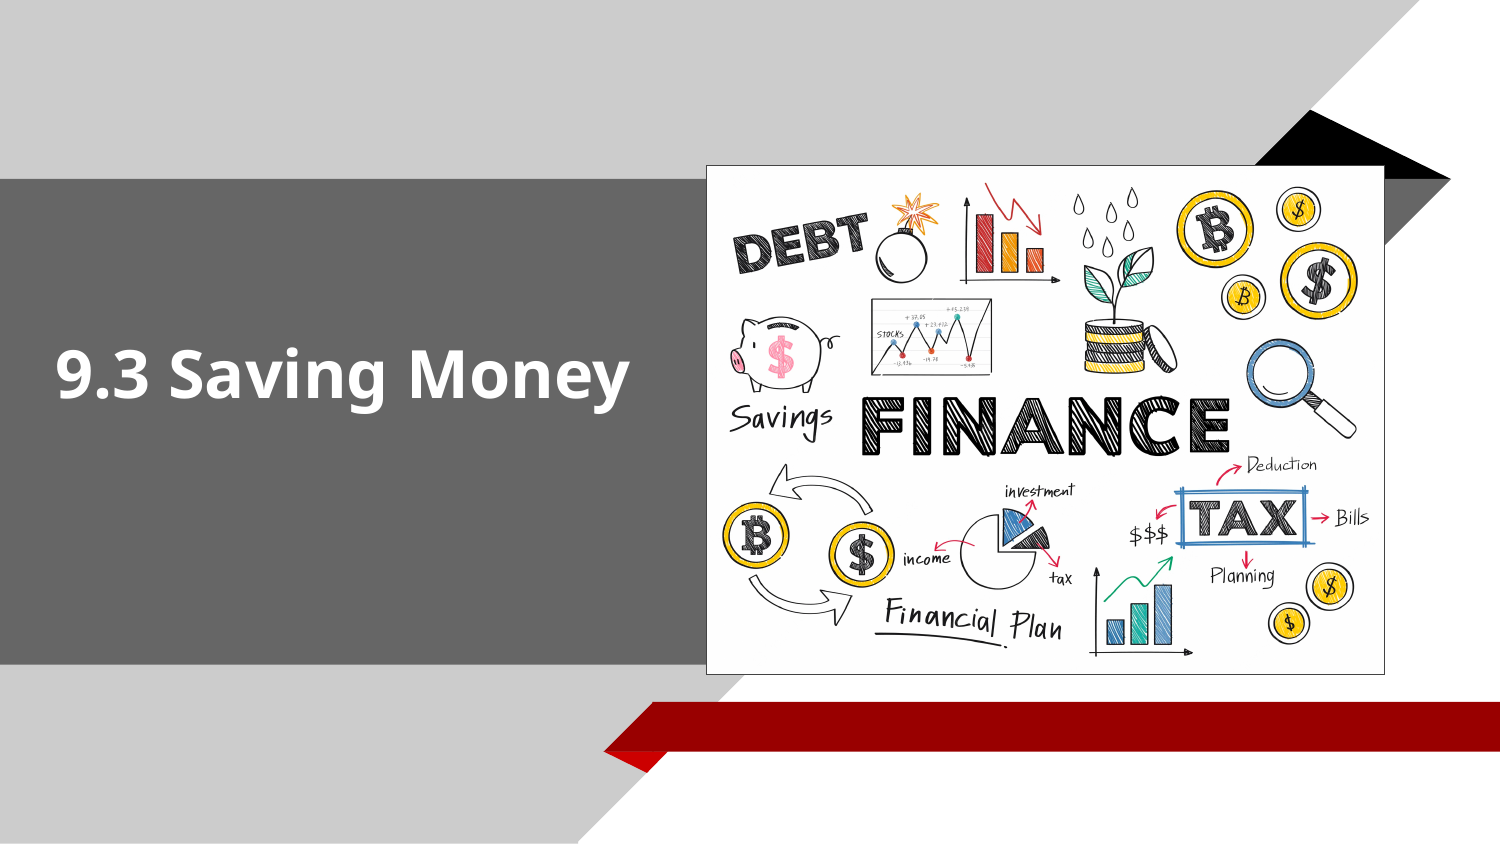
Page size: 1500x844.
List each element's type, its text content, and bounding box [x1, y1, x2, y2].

picture [705, 165, 1385, 676]
title 9.3 Saving Money [40, 178, 700, 665]
